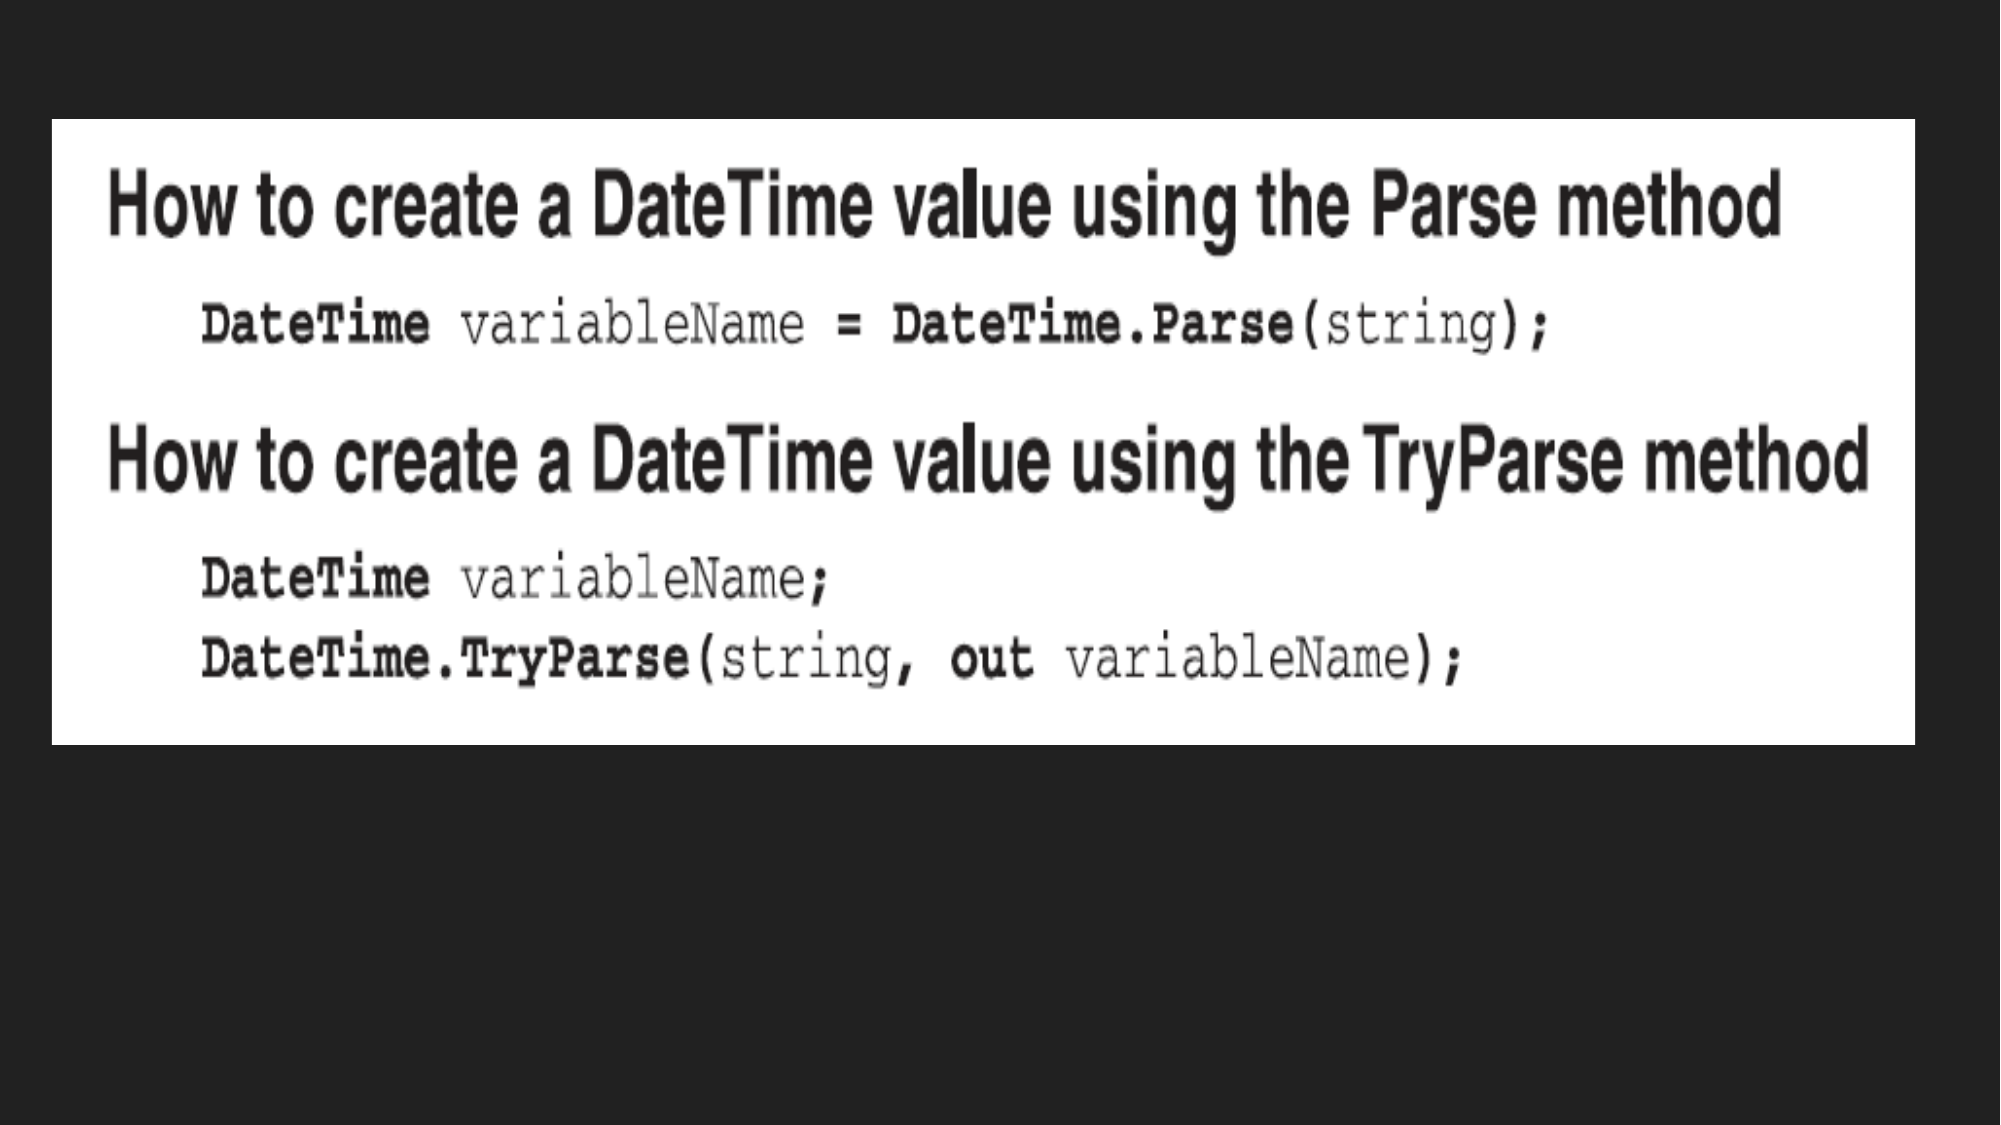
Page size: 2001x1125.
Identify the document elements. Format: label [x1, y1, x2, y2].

picture [51, 119, 1916, 745]
